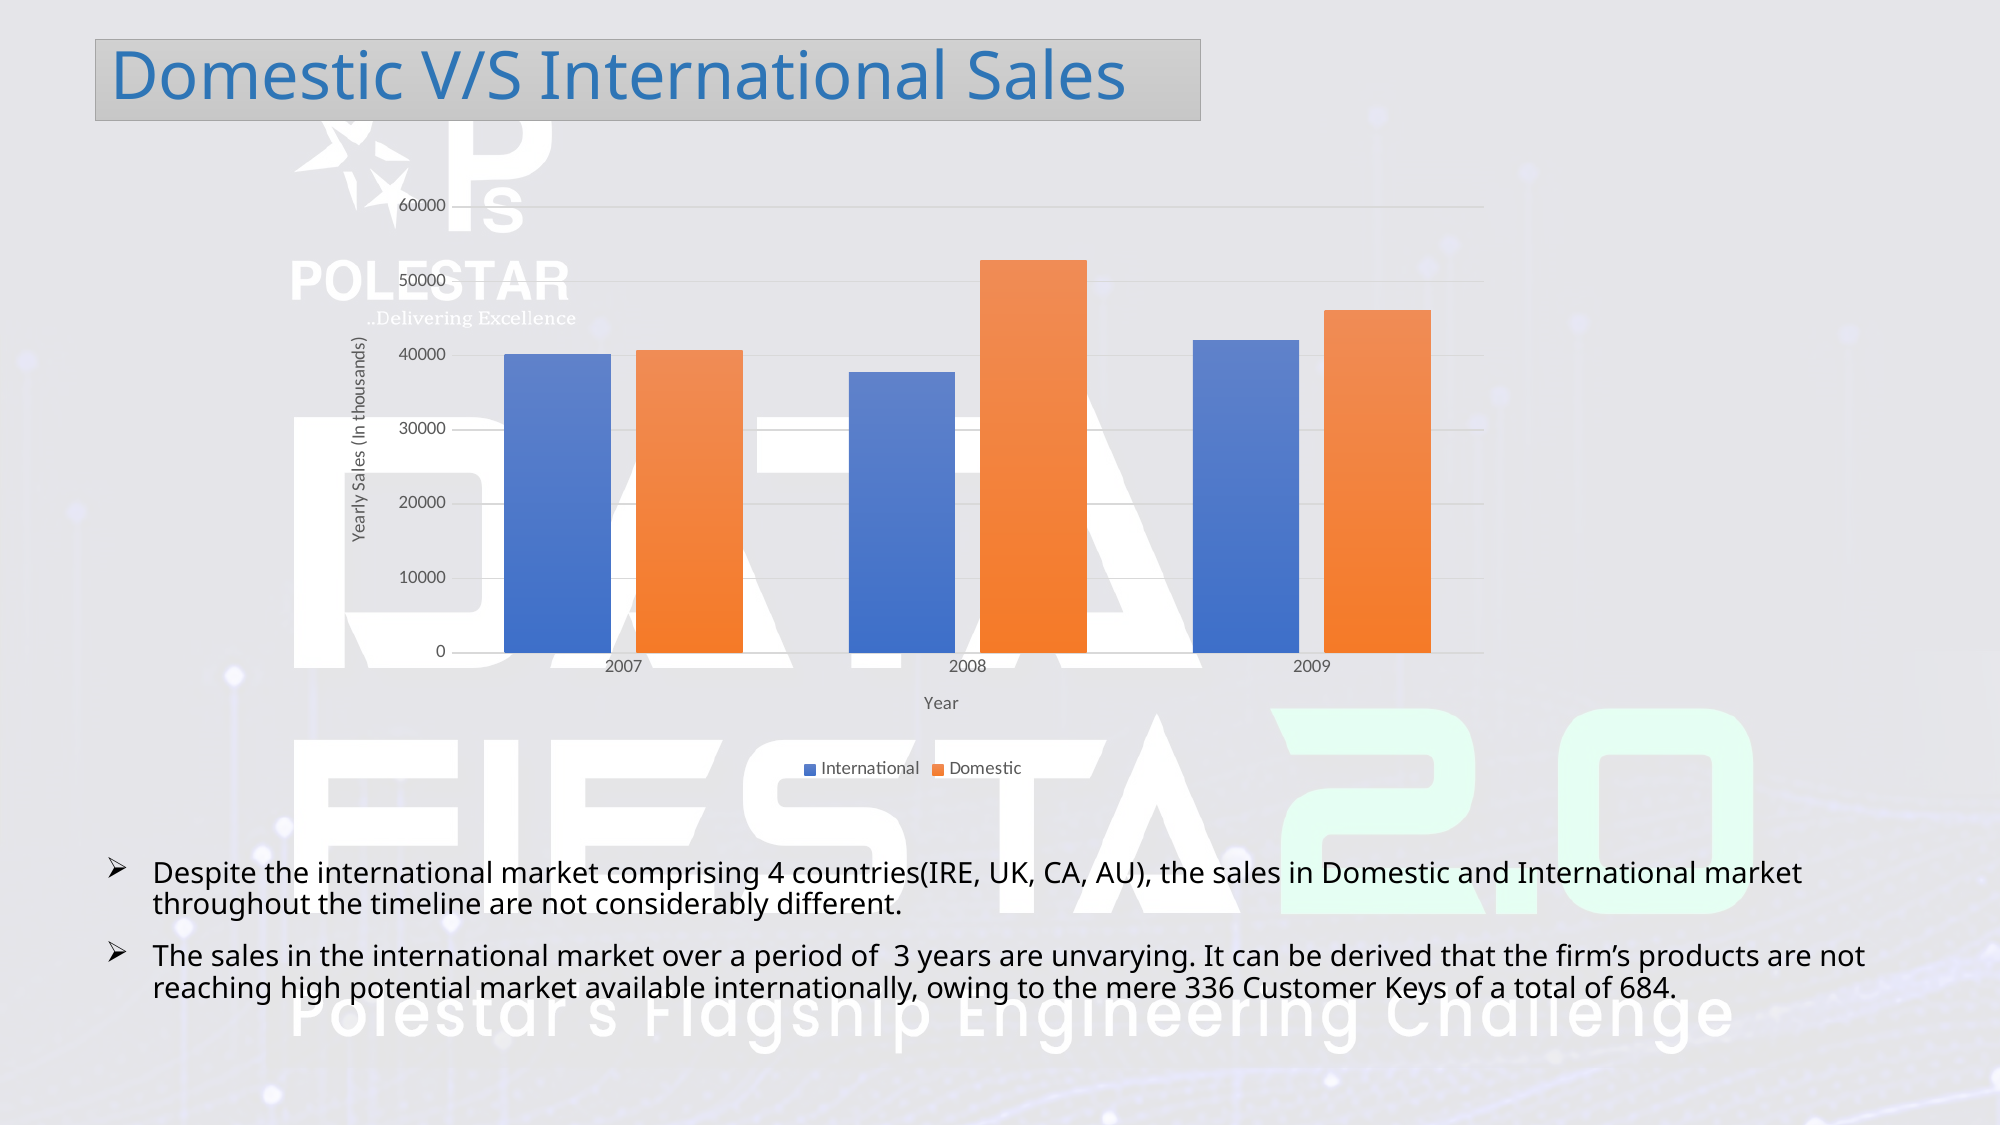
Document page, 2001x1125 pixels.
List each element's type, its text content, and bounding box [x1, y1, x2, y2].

list Despite the international market comprising 4 countries(IRE, UK, CA, AU), the sales in Domestic and International market throughout the timeline are not considerably different. The sales in the international market over a period of 3 years are unvarying. It can be derived that the firm’s products are not reaching high potential market available internationally, owing to the mere 336 Customer Keys of a total of 684. [91, 850, 1909, 1106]
title Domestic V/S International Sales [95, 39, 1201, 121]
chart [318, 185, 1508, 786]
